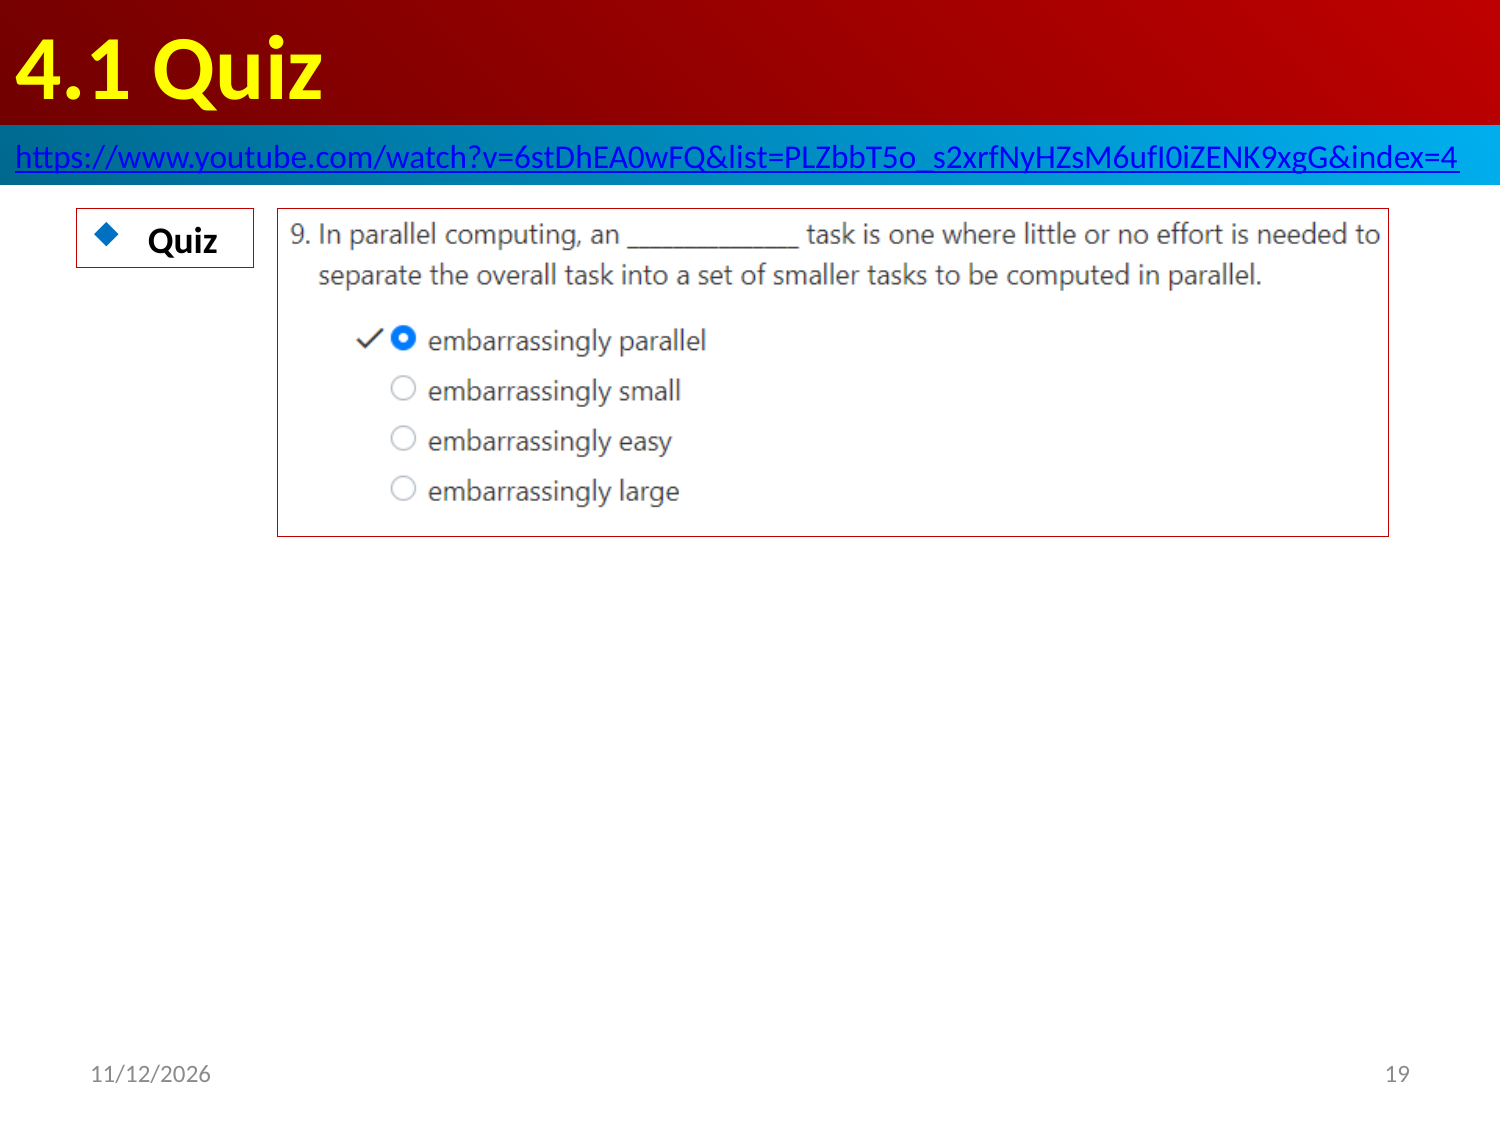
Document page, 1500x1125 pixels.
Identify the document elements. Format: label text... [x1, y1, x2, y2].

subtitle Quiz [76, 208, 254, 268]
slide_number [75, 1042, 425, 1103]
text_box https://www.youtube.com/watch?v=6stDhEA0wFQ&list=PLZbbT5o_s2xrfNyHZsM6ufI0iZENK9xgG&index=4 [0, 125, 1500, 185]
picture [277, 207, 1389, 537]
slide_number 19 [1074, 1042, 1425, 1103]
title 4.1 Quiz [0, 0, 1500, 125]
